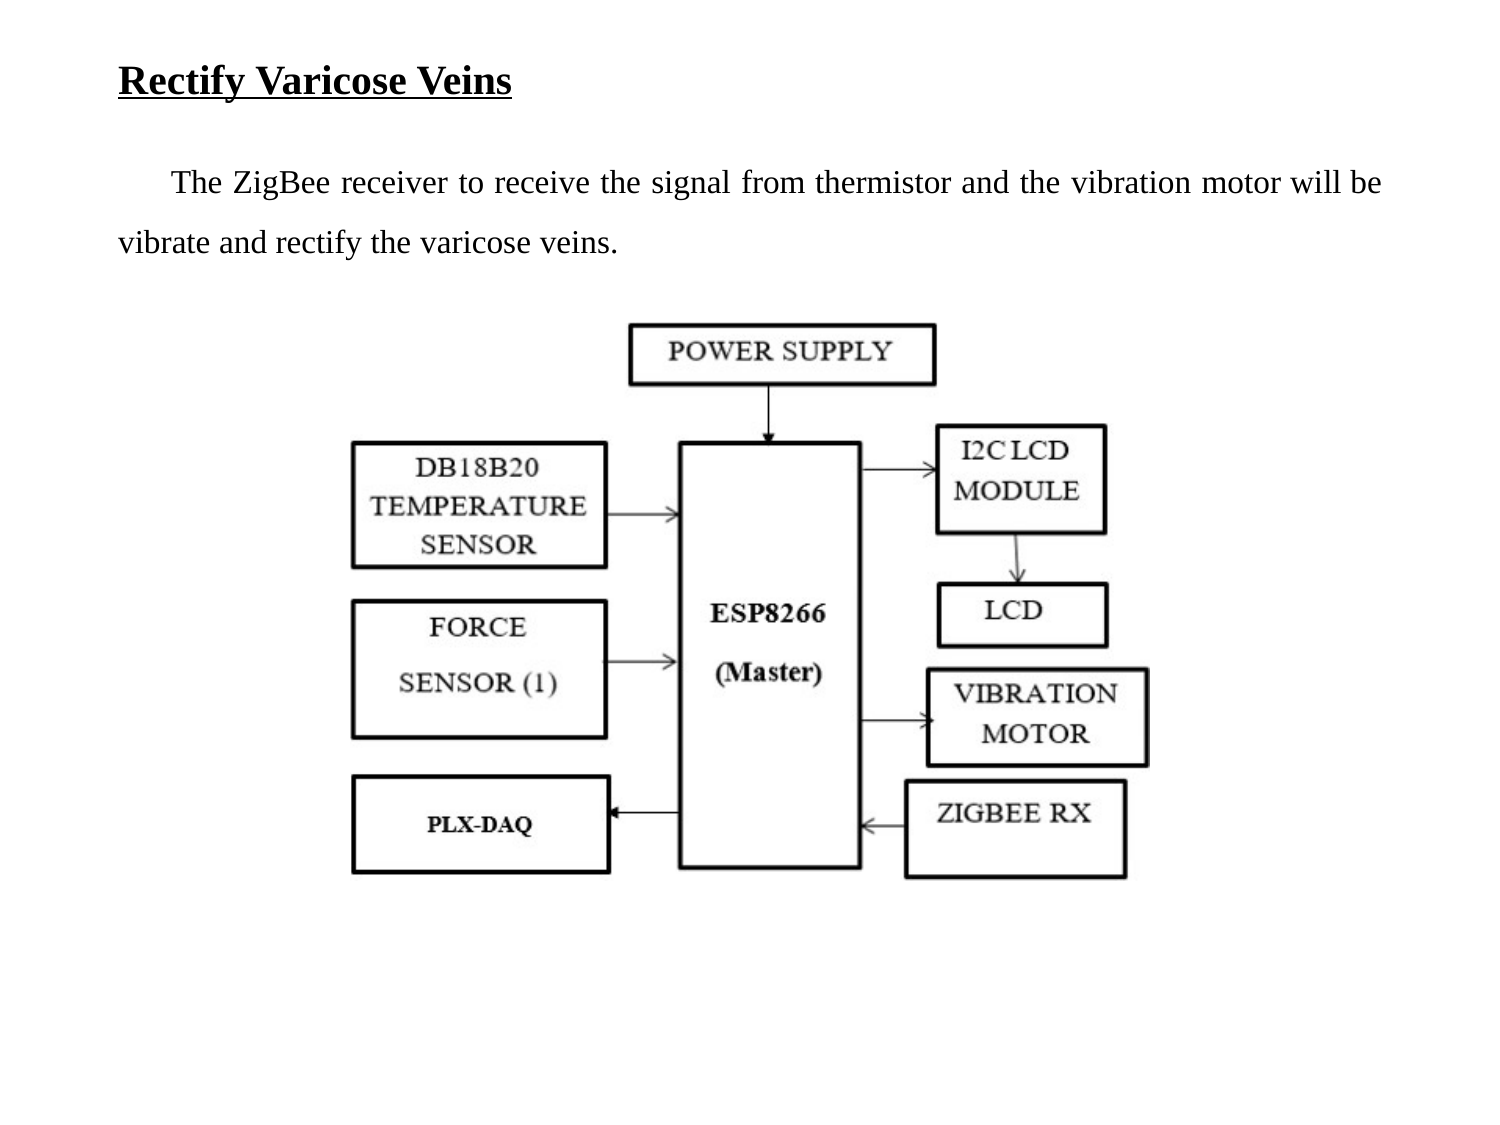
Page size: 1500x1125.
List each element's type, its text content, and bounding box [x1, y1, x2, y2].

picture [350, 322, 1150, 881]
list Rectify Varicose Veins The ZigBee receiver to receive the signal from thermistor and the vibration motor will be vibrate and rectify the varicose veins. [103, 20, 1397, 1074]
